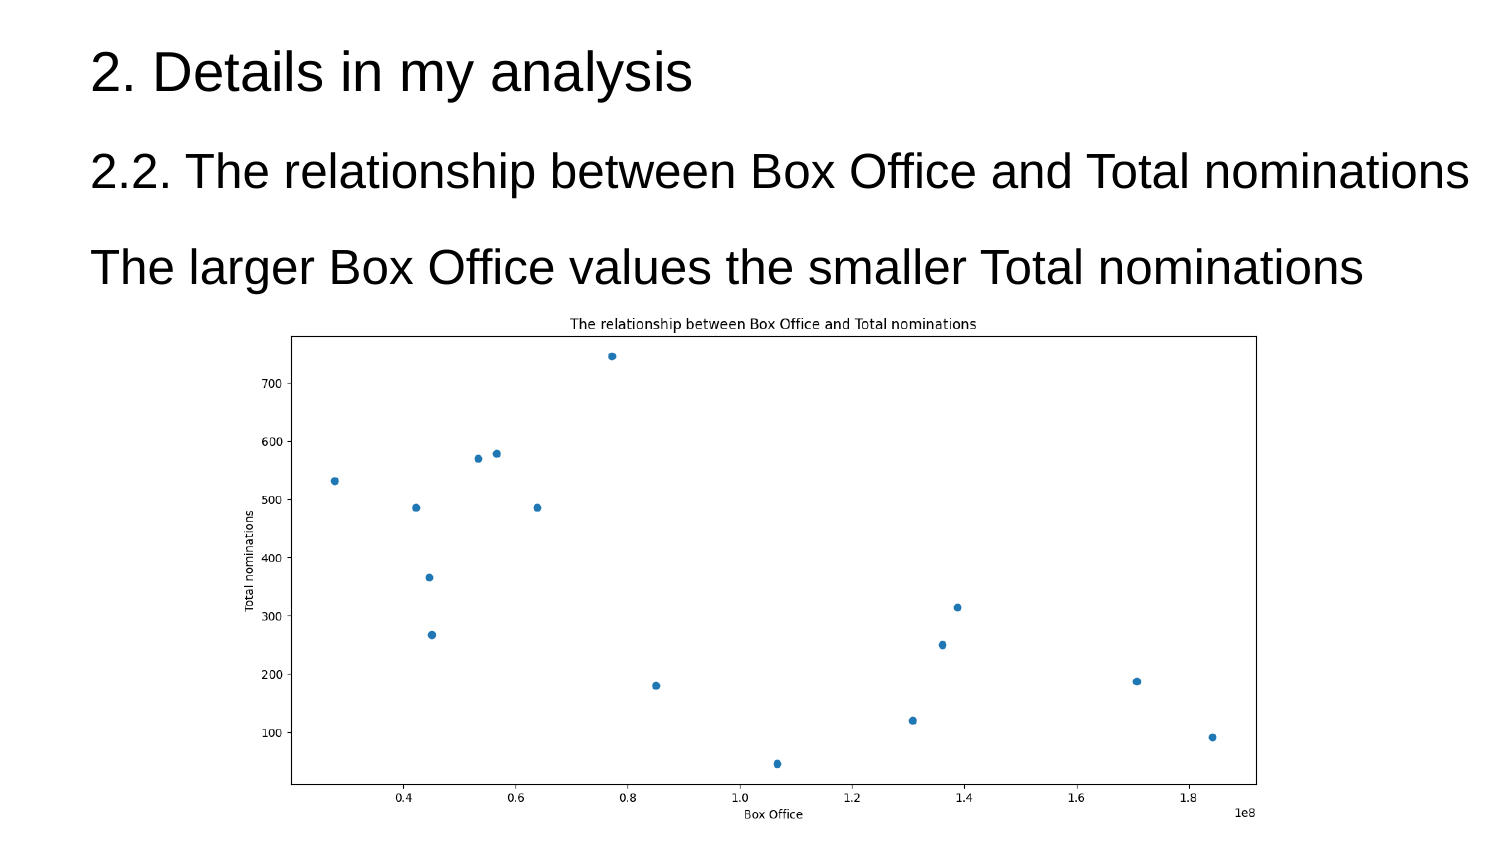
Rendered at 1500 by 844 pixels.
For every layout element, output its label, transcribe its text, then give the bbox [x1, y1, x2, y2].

picture [236, 309, 1264, 828]
title 2. Details in my analysis 2.2. The relationship between Box Office and Total nominations The larger Box Office values the smaller Total nominations [0, 0, 1500, 310]
